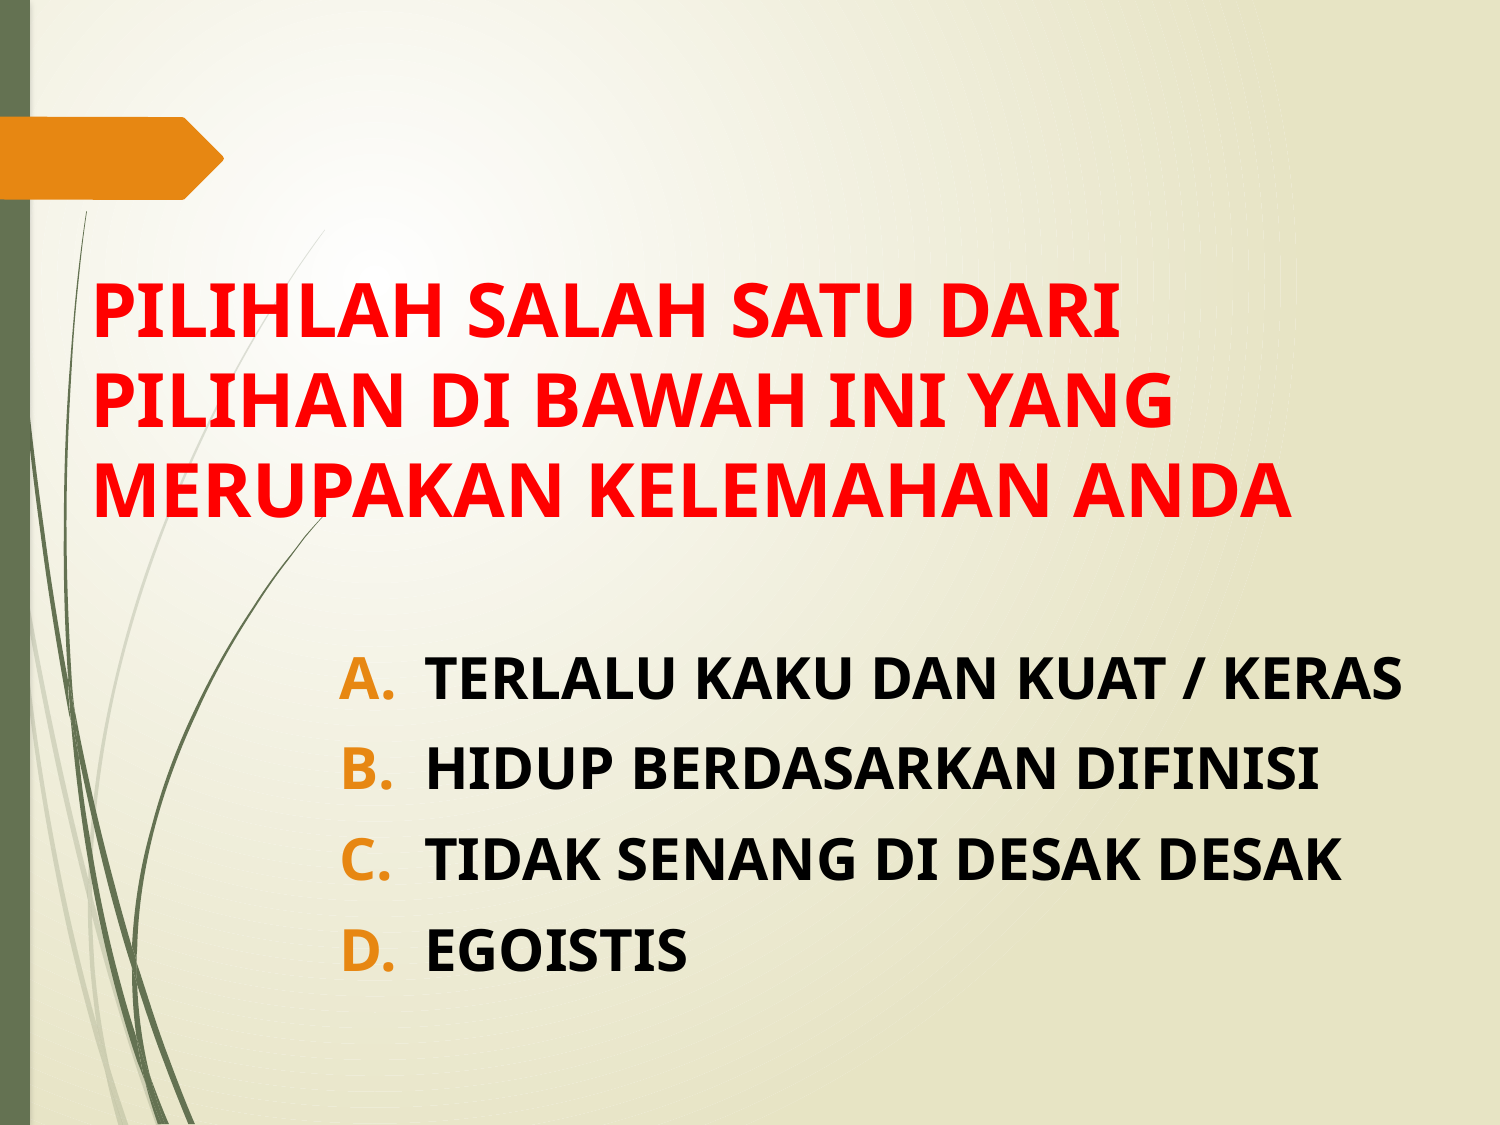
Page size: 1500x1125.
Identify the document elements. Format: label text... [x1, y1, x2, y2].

list TERLALU KAKU DAN KUAT / KERAS HIDUP BERDASARKAN DIFINISI TIDAK SENANG DI DESAK DESAK EGOISTIS [324, 633, 1500, 1125]
title PILIHLAH SALAH SATU DARI PILIHAN DI BAWAH INI YANG MERUPAKAN KELEMAHAN ANDA [75, 255, 1425, 443]
